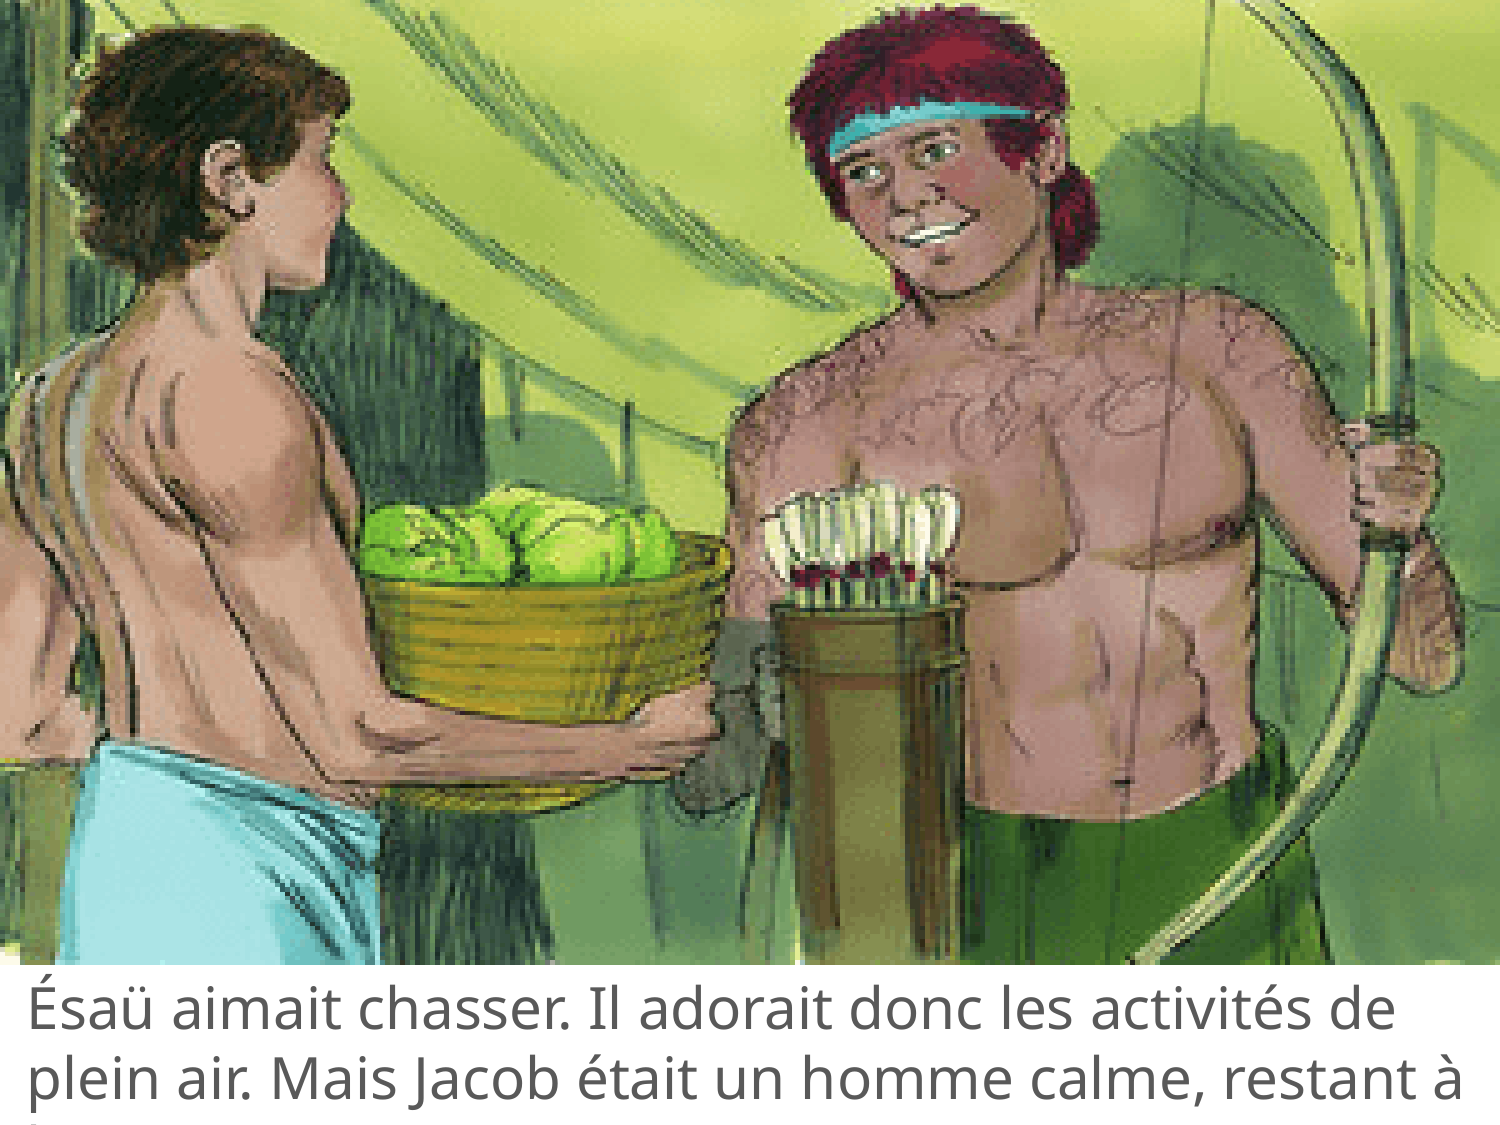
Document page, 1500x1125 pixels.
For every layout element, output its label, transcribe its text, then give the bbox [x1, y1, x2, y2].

text_box Ésaü aimait chasser. Il adorait donc les activités de plein air. Mais Jacob était un homme calme, restant à la maison. [11, 973, 1483, 1125]
picture [0, 0, 1500, 965]
